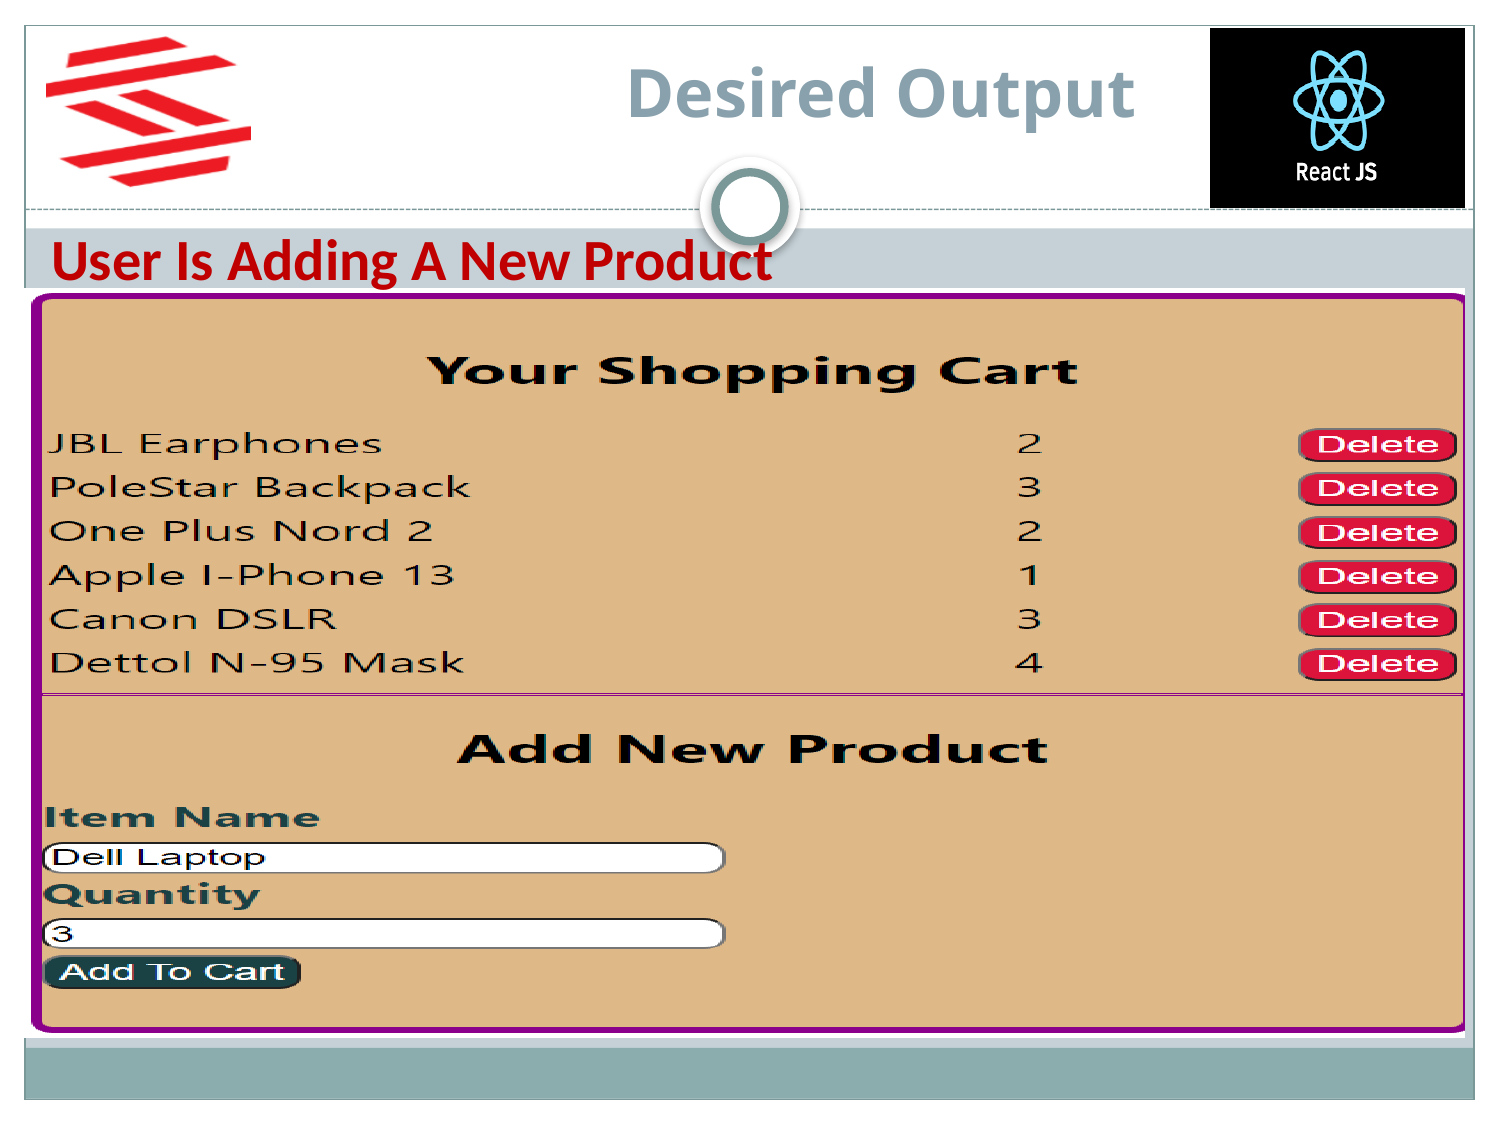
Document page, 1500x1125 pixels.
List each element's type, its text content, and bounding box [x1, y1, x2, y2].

title [46, 23, 1203, 186]
picture [1210, 28, 1466, 209]
picture [12, 287, 1466, 1038]
text_box Desired Output [265, 0, 1263, 138]
picture [46, 34, 252, 195]
text_box User Is Adding A New Product [36, 214, 789, 285]
